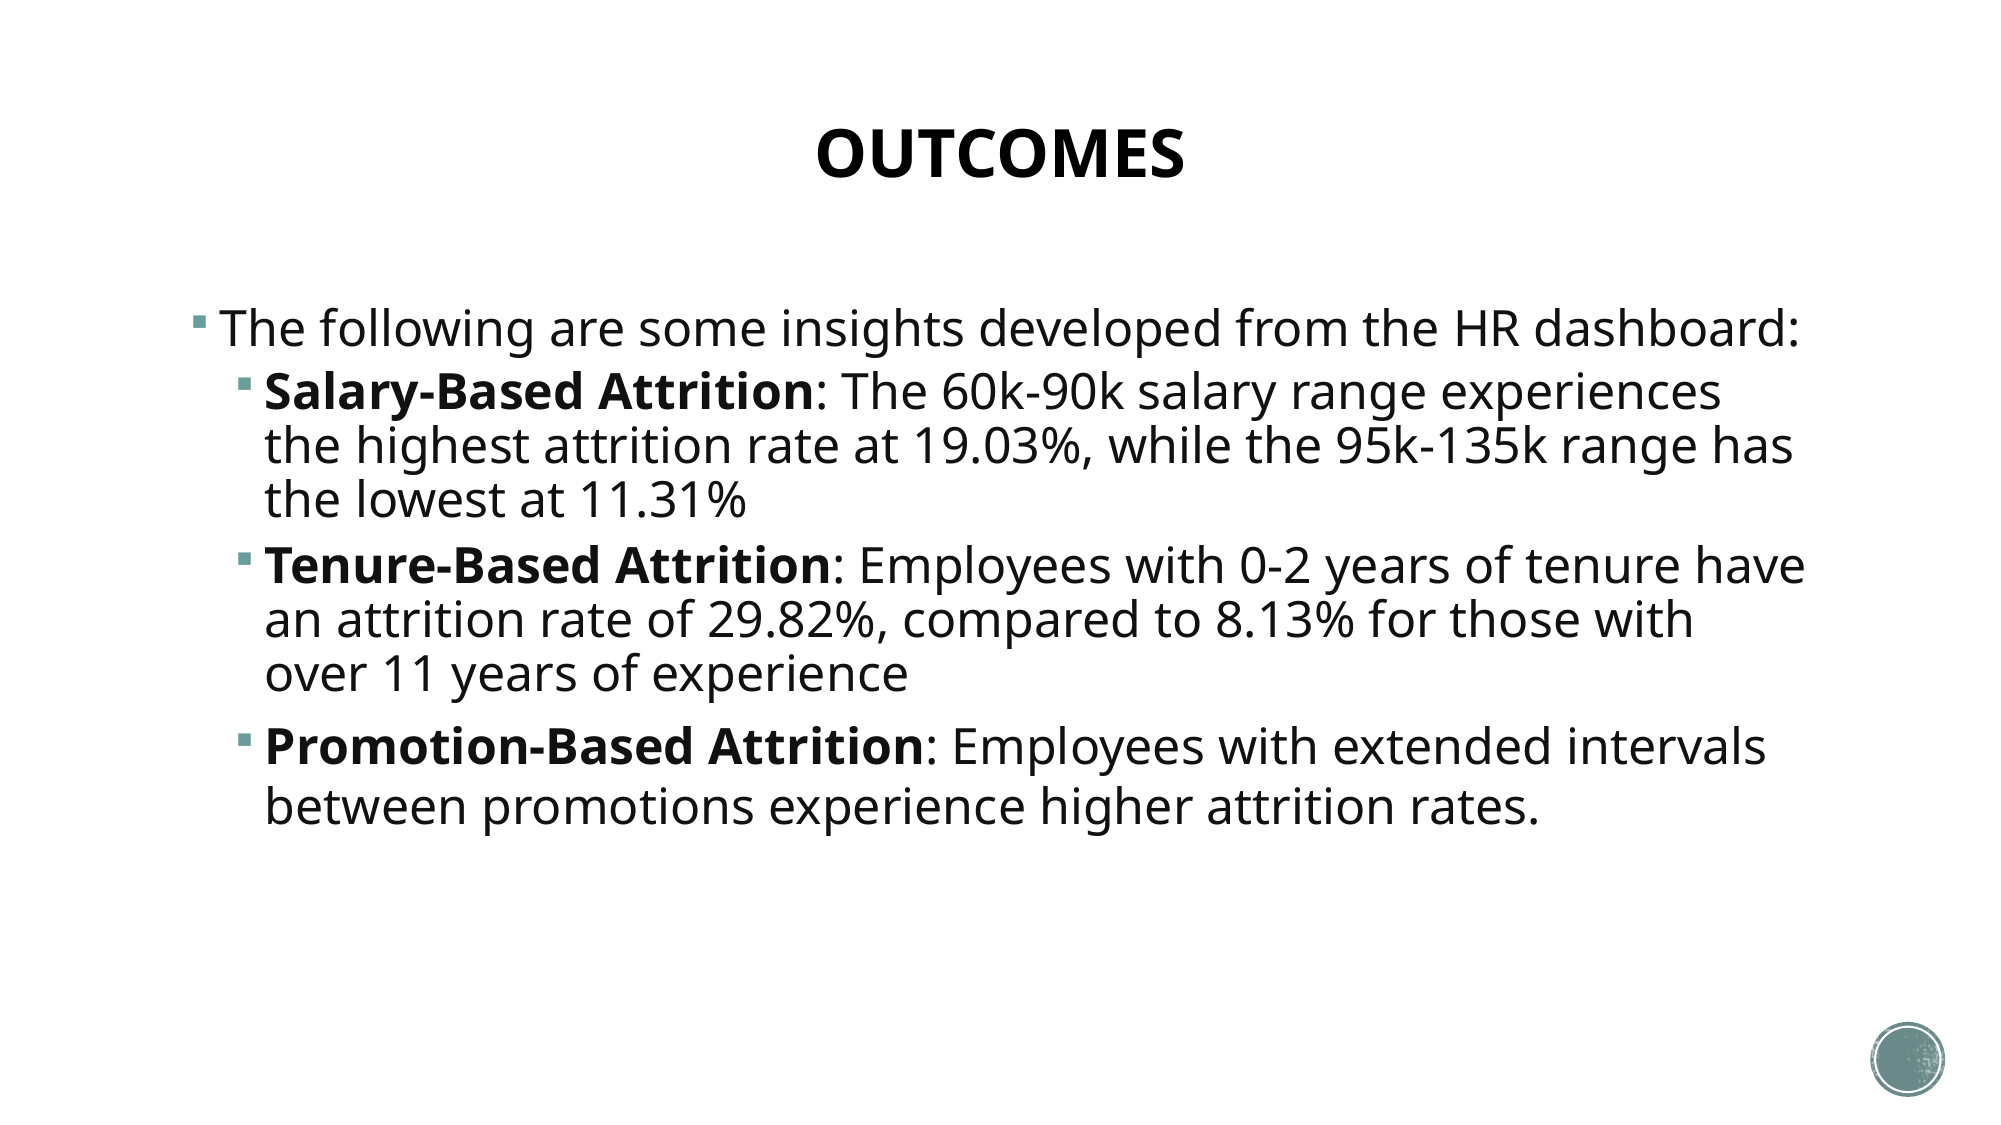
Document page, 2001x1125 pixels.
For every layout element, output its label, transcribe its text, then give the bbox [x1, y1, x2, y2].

title OUTCOMES [175, 79, 1826, 233]
list The following are some insights developed from the HR dashboard: Salary-Based Attrition: The 60k-90k salary range experiences the highest attrition rate at 19.03%, while the 95k-135k range has the lowest at 11.31% Tenure-Based Attrition: Employees with 0-2 years of tenure have an attrition rate of 29.82%, compared to 8.13% for those with over 11 years of experience Promotion-Based Attrition: Employees with extended intervals between promotions experience higher attrition rates. [174, 279, 1825, 949]
